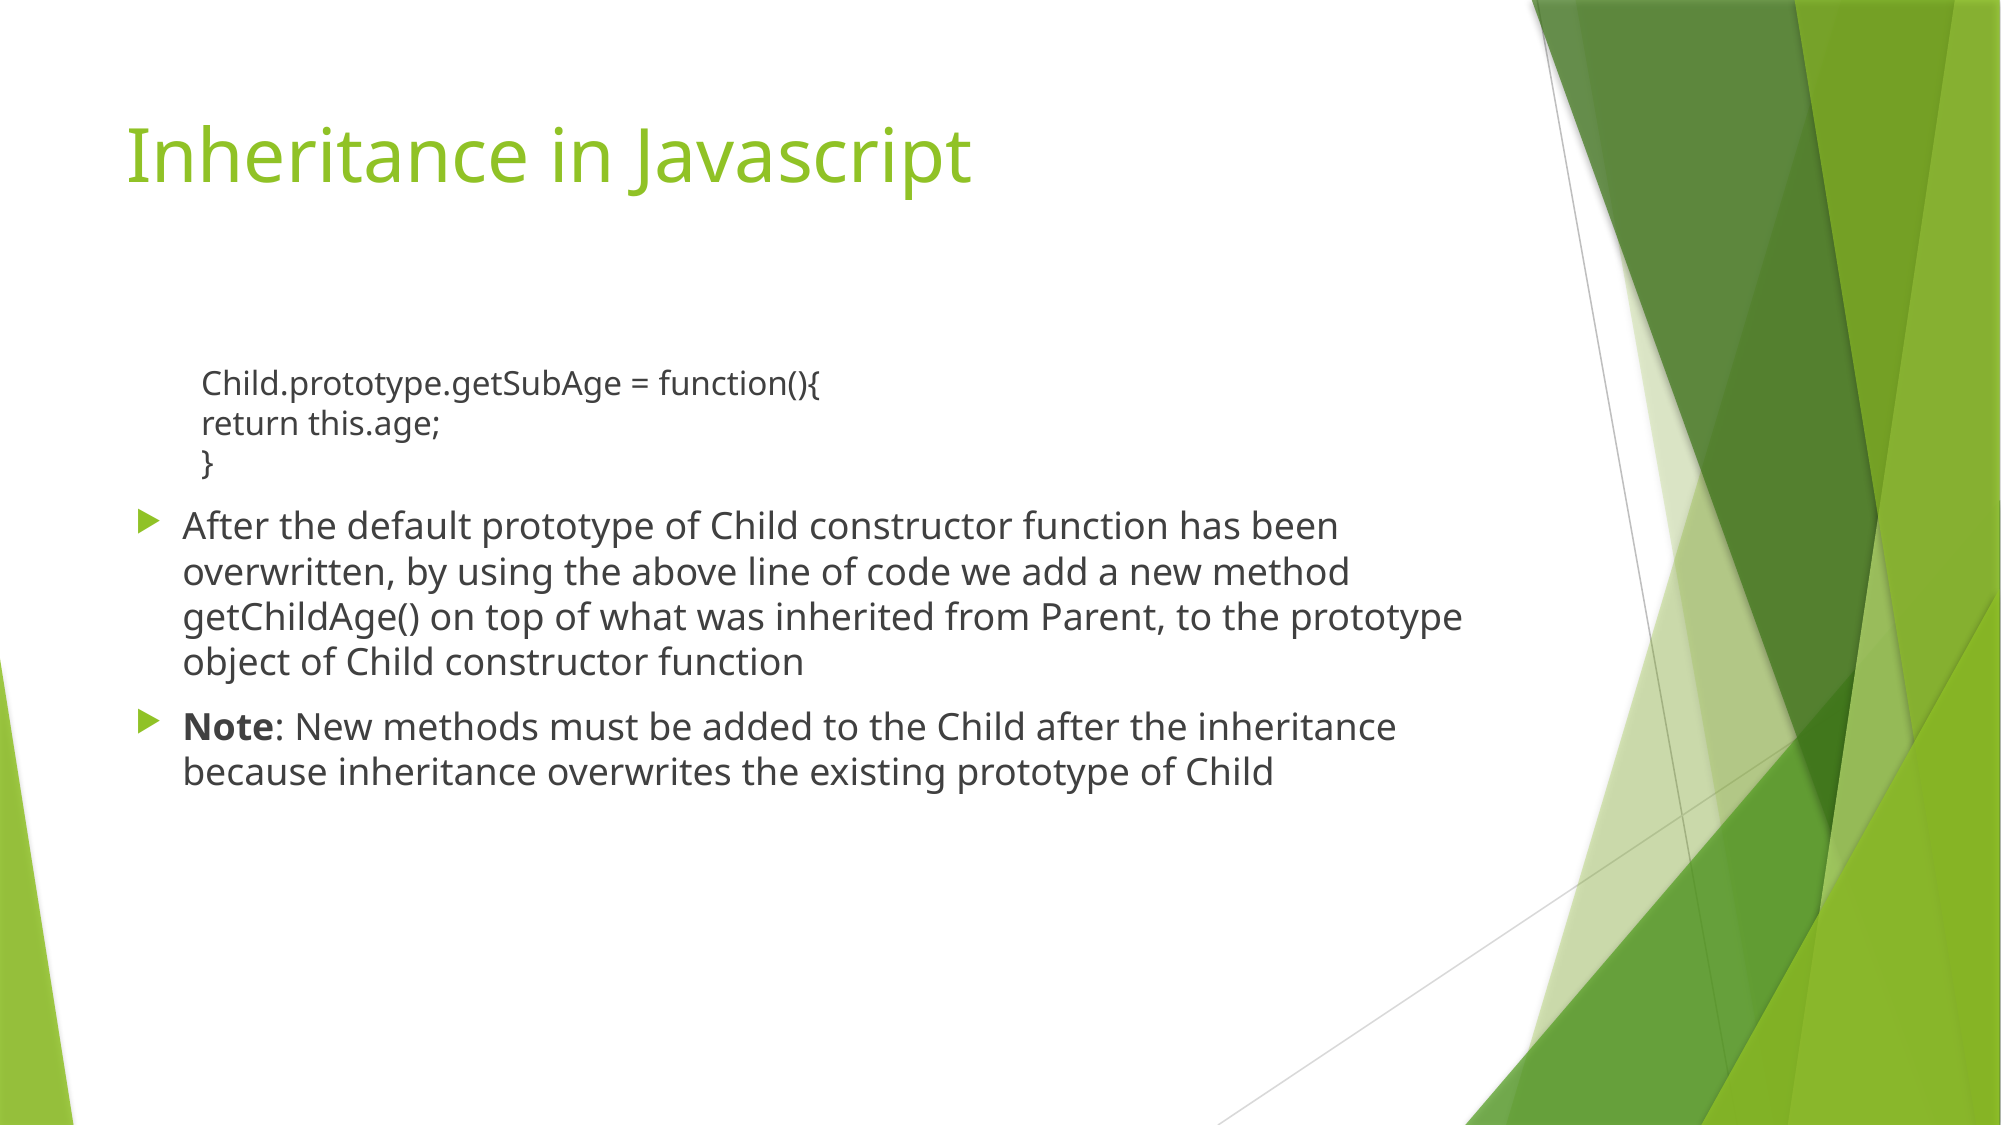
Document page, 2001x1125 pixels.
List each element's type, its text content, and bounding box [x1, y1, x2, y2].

title Inheritance in Javascript [111, 99, 1522, 317]
list Child.prototype.getSubAge = function(){ return this.age; } After the default prototype of Child constructor function has been overwritten, by using the above line of code we add a new method getChildAge() on top of what was inherited from Parent, to the prototype object of Child constructor function Note: New methods must be added to the Child after the inheritance because inheritance overwrites the existing prototype of Child [111, 354, 1522, 992]
